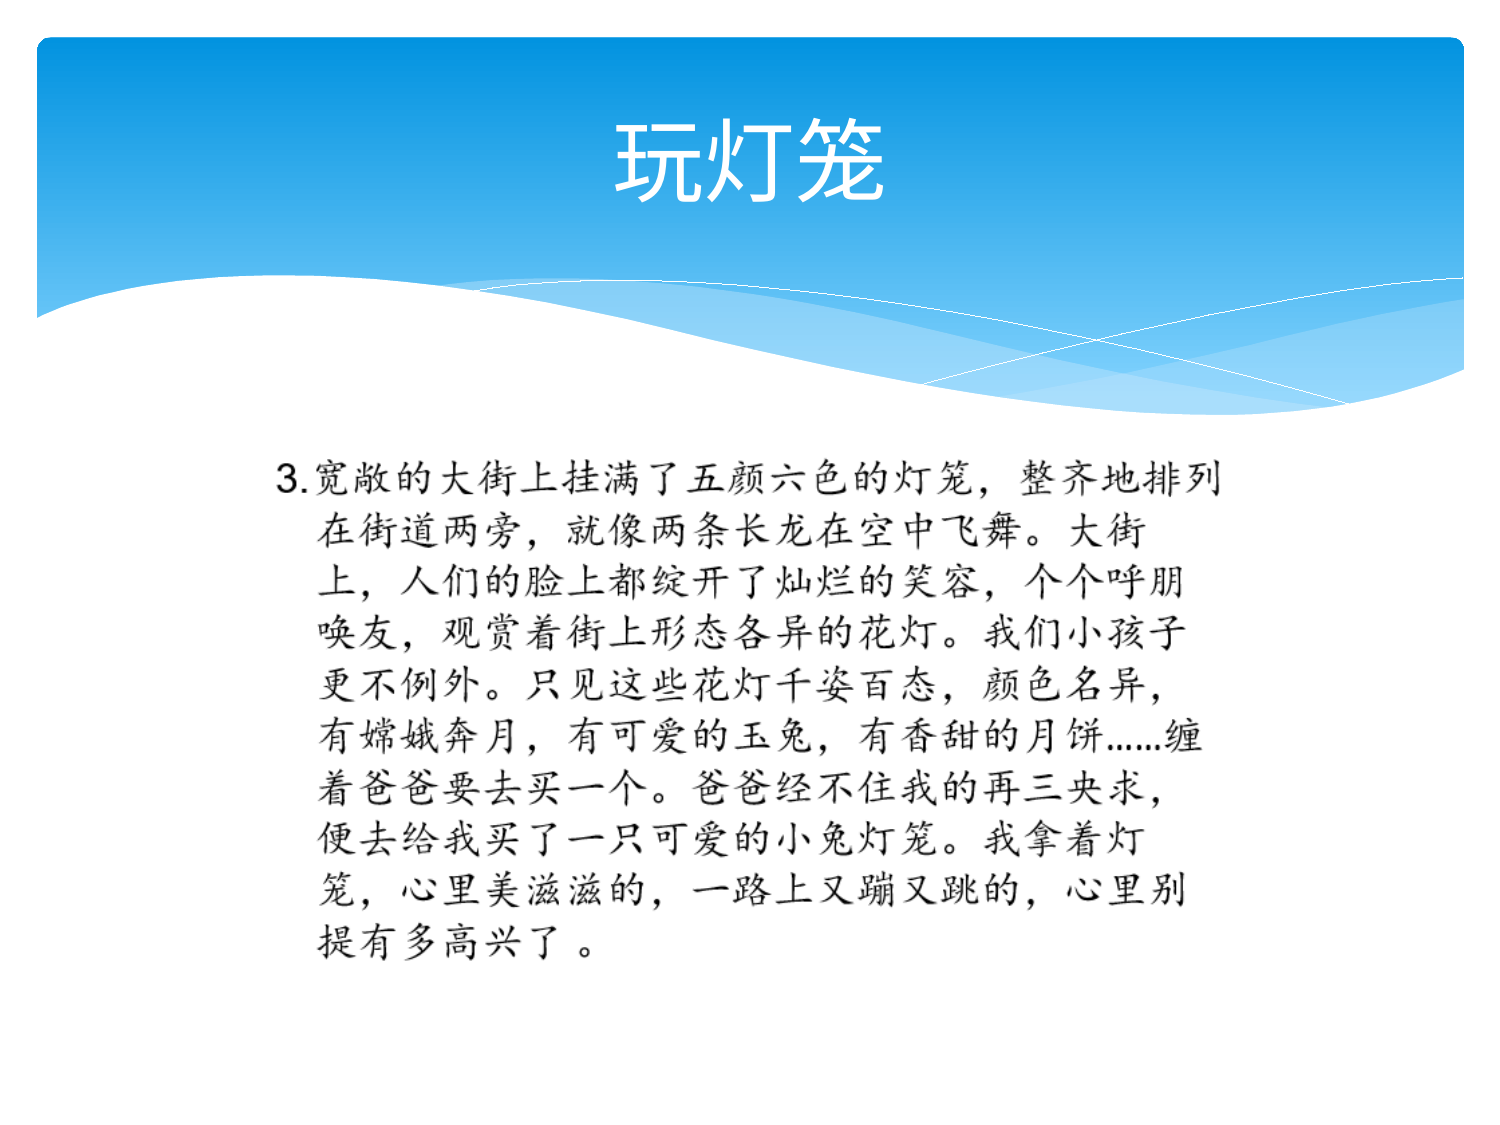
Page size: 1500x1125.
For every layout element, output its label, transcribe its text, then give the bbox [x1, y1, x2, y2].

title 玩灯笼 [75, 55, 1425, 261]
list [247, 438, 1255, 1006]
